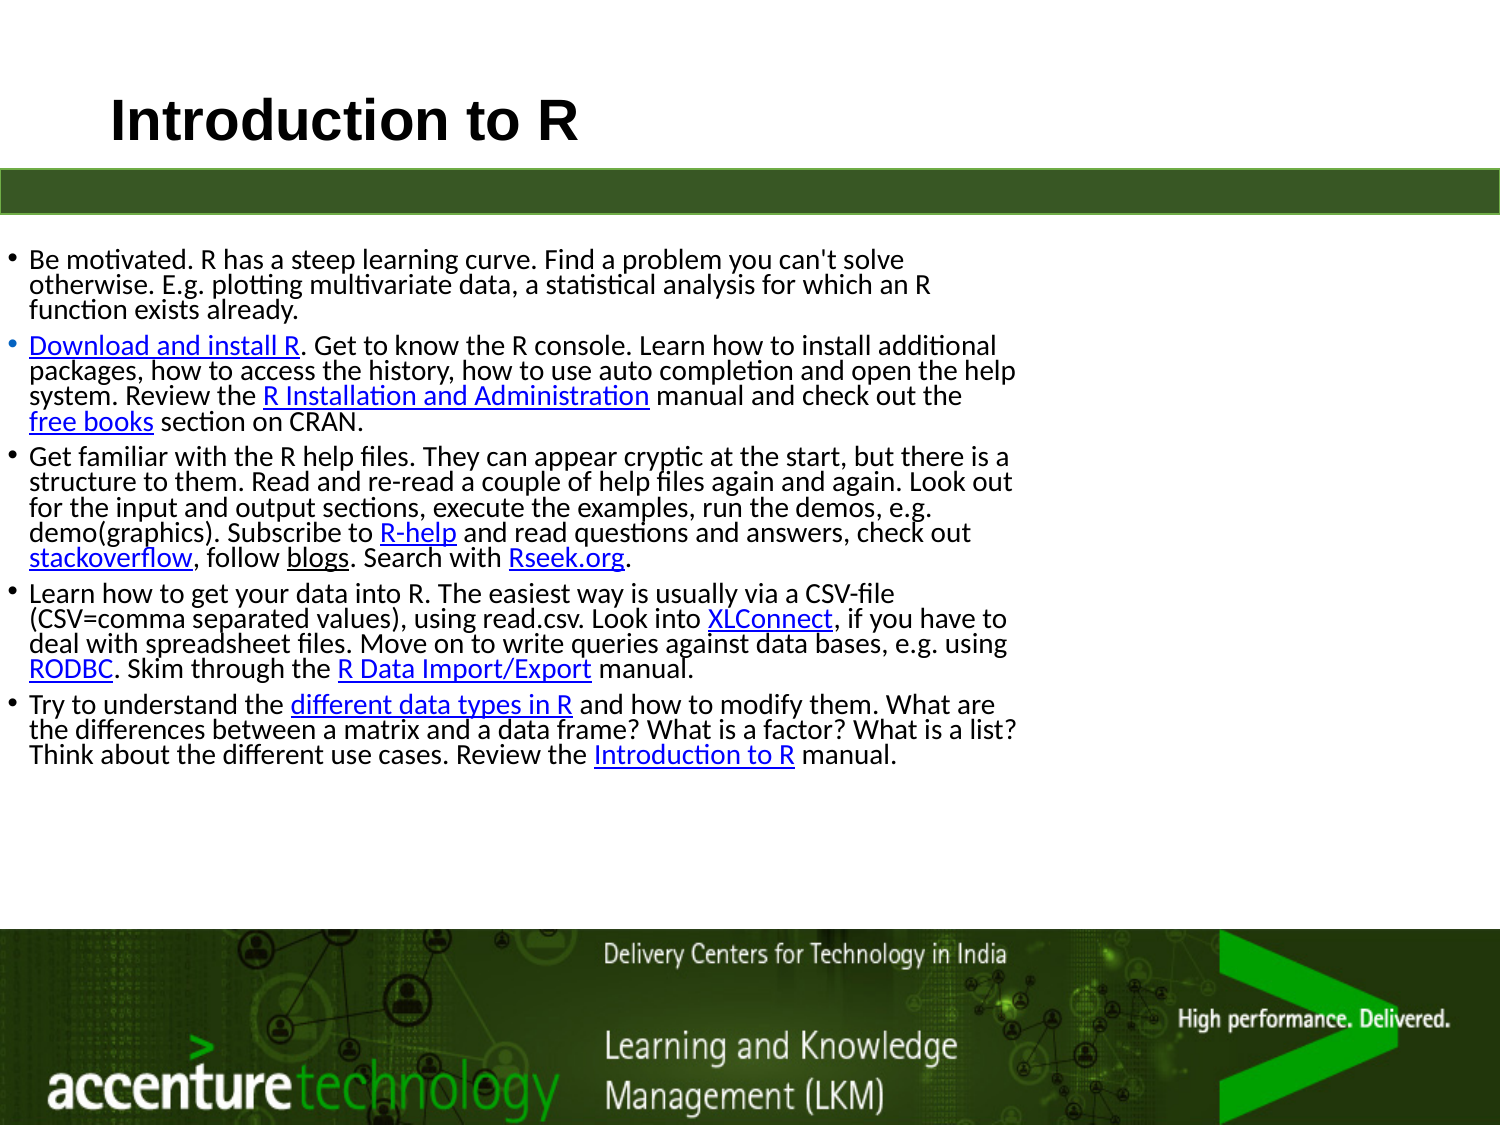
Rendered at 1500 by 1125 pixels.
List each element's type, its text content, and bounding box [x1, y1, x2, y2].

list Be motivated. R has a steep learning curve. Find a problem you can't solve otherwise. E.g. plotting multivariate data, a statistical analysis for which an R function exists already. Download and install R. Get to know the R console. Learn how to install additional packages, how to access the history, how to use auto completion and open the help system. Review the R Installation and Administration manual and check out the free books section on CRAN. Get familiar with the R help files. They can appear cryptic at the start, but there is a structure to them. Read and re-read a couple of help files again and again. Look out for the input and output sections, execute the examples, run the demos, e.g. demo(graphics). Subscribe to R-help and read questions and answers, check out stackoverflow, follow blogs. Search with Rseek.org. Learn how to get your data into R. The easiest way is usually via a CSV-file (CSV=comma separated values), using read.csv. Look into XLConnect, if you have to deal with spreadsheet files. Move on to write queries against data bases, e.g. using RODBC. Skim through the R Data Import/Export manual. Try to understand the different data types in R and how to modify them. What are the differences between a matrix and a data frame? What is a factor? What is a list? Think about the different use cases. Review the Introduction to R manual. [0, 241, 1037, 872]
picture [0, 929, 1500, 1125]
text_box Introduction to R [103, 82, 1397, 163]
text_box [0, 169, 1500, 214]
